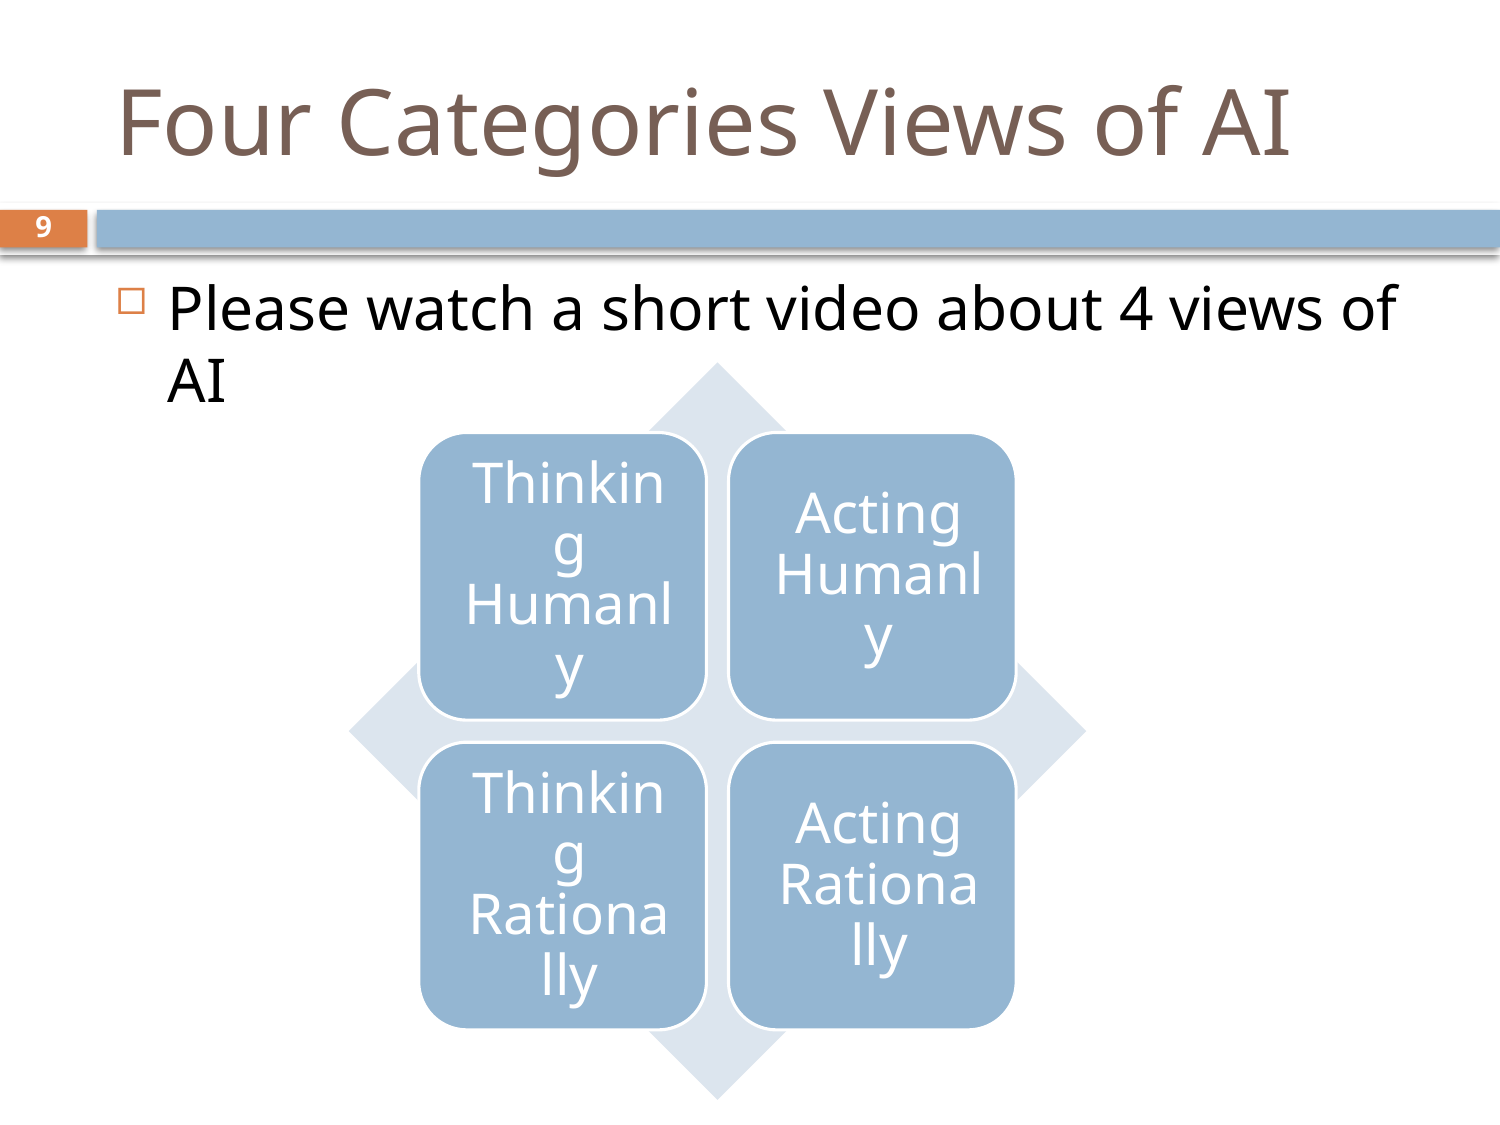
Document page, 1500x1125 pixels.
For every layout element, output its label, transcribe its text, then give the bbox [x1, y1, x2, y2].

title Four Categories Views of AI [100, 37, 1438, 200]
slide_number 9 [0, 208, 88, 249]
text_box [48, 362, 1387, 1101]
list Please watch a short video about 4 views of AI [100, 262, 1438, 1000]
